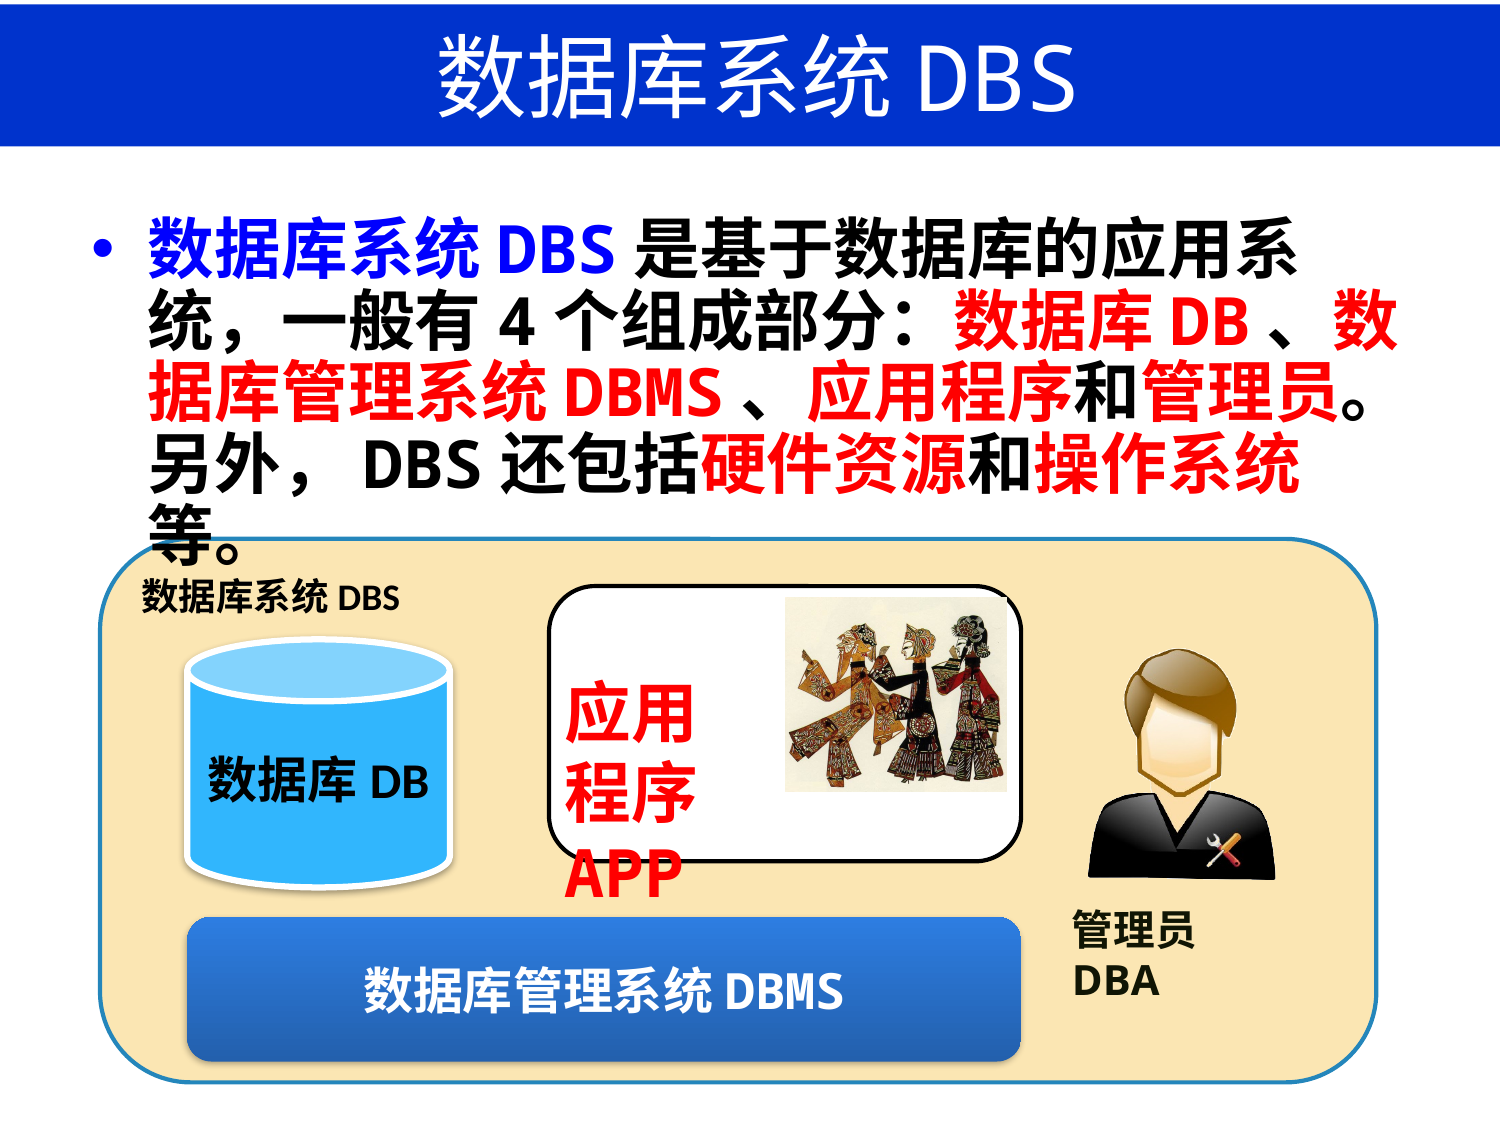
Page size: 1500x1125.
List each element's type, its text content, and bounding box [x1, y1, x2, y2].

text_box 数据库系统DBS [97, 587, 1379, 1085]
title 数据库系统DBS [88, 11, 1428, 137]
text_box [1056, 638, 1306, 962]
list 数据库系统DBS是基于数据库的应用系统，一般有4个组成部分：数据库DB、数据库管理系统DBMS、应用程序和管理员。另外，DBS还包括硬件资源和操作系统等。 [76, 208, 1448, 587]
text_box 数据库管理系统DBMS [187, 916, 1022, 1062]
text_box 数据库DB [184, 636, 454, 891]
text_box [548, 585, 1022, 862]
